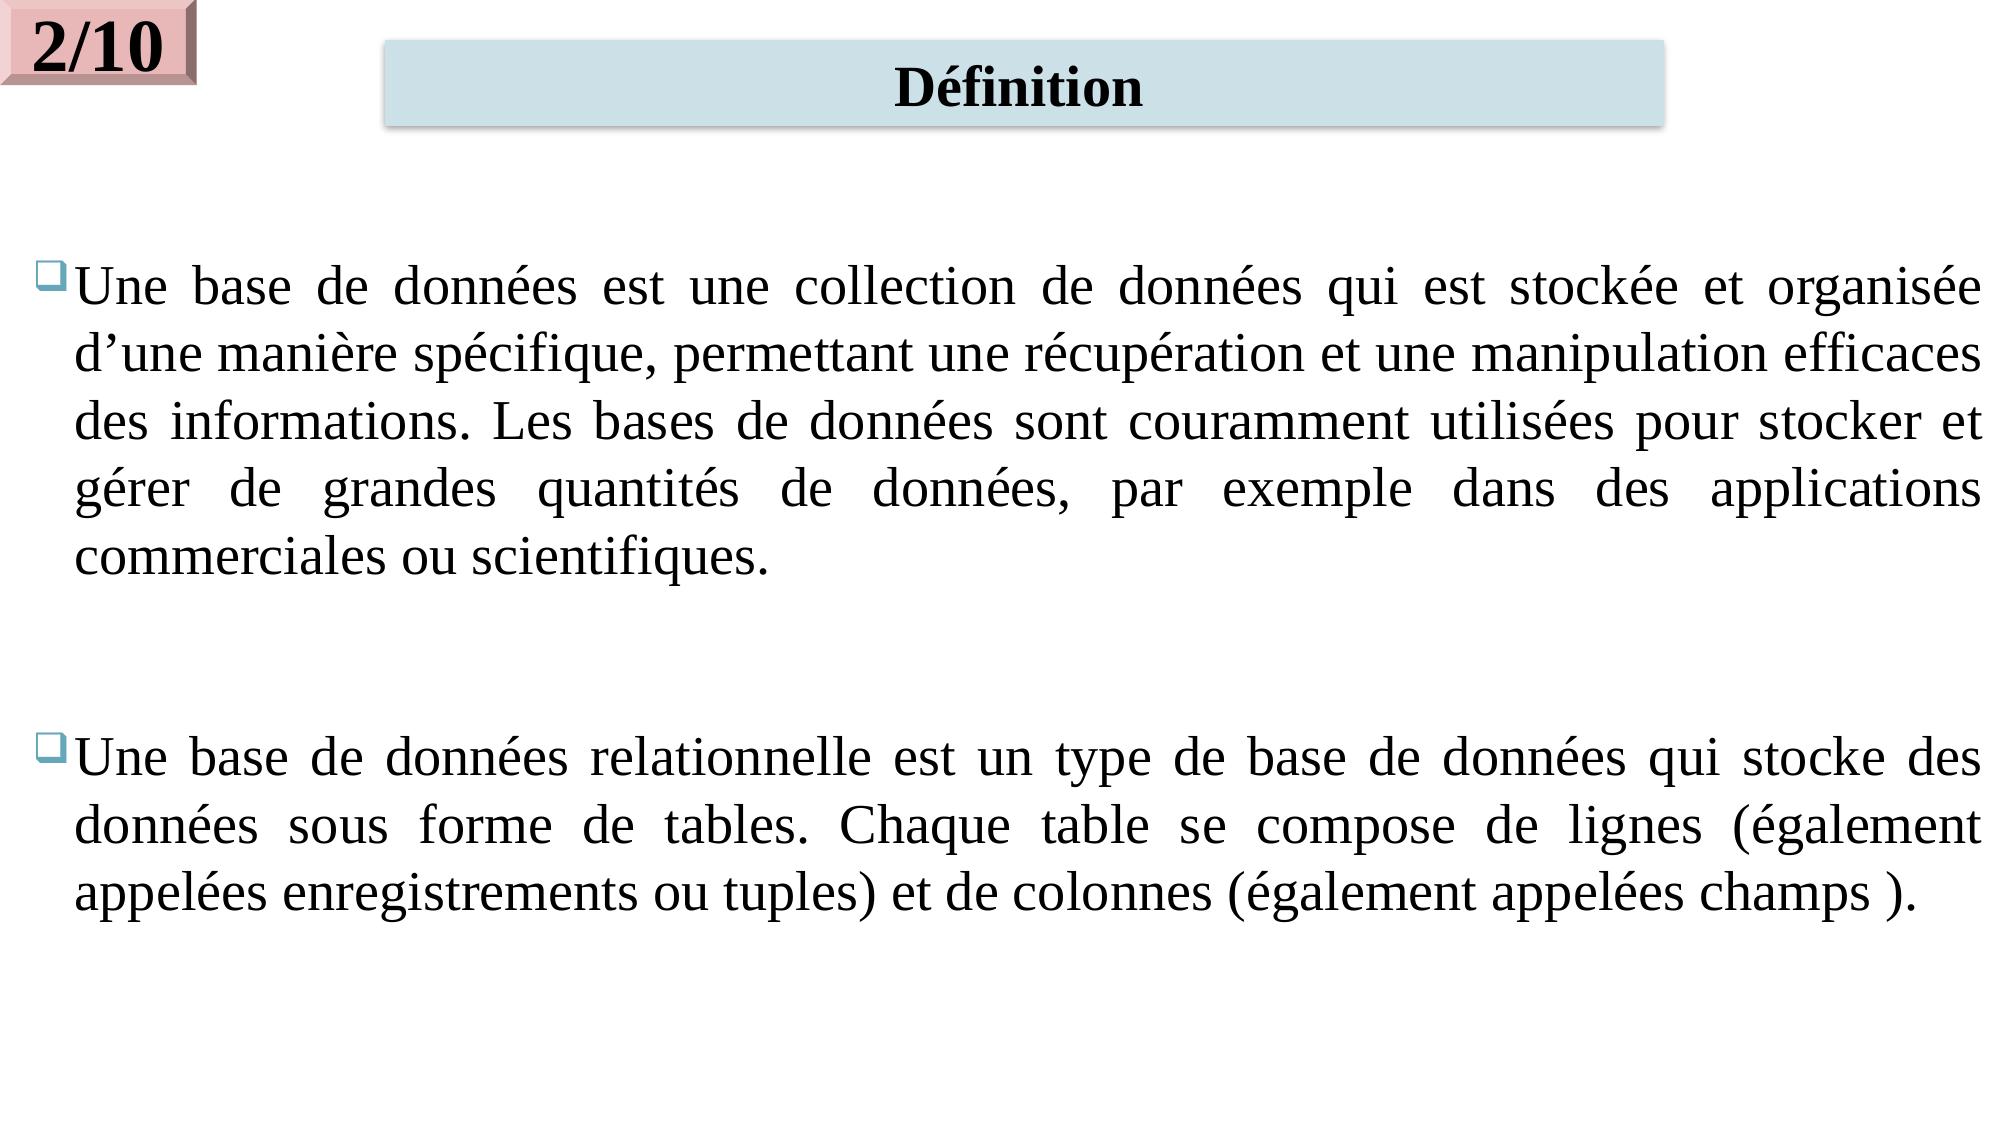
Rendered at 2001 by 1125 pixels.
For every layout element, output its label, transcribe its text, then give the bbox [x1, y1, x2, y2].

list Une base de données est une collection de données qui est stockée et organisée d’une manière spécifique, permettant une récupération et une manipulation efficaces des informations. Les bases de données sont couramment utilisées pour stocker et gérer de grandes quantités de données, par exemple dans des applications commerciales ou scientifiques. Une base de données relationnelle est un type de base de données qui stocke des données sous forme de tables. Chaque table se compose de lignes (également appelées enregistrements ou tuples) et de colonnes (également appelées champs ). [0, 155, 2000, 983]
text_box Définition [385, 40, 1664, 126]
text_box 2/10 [0, 0, 197, 86]
